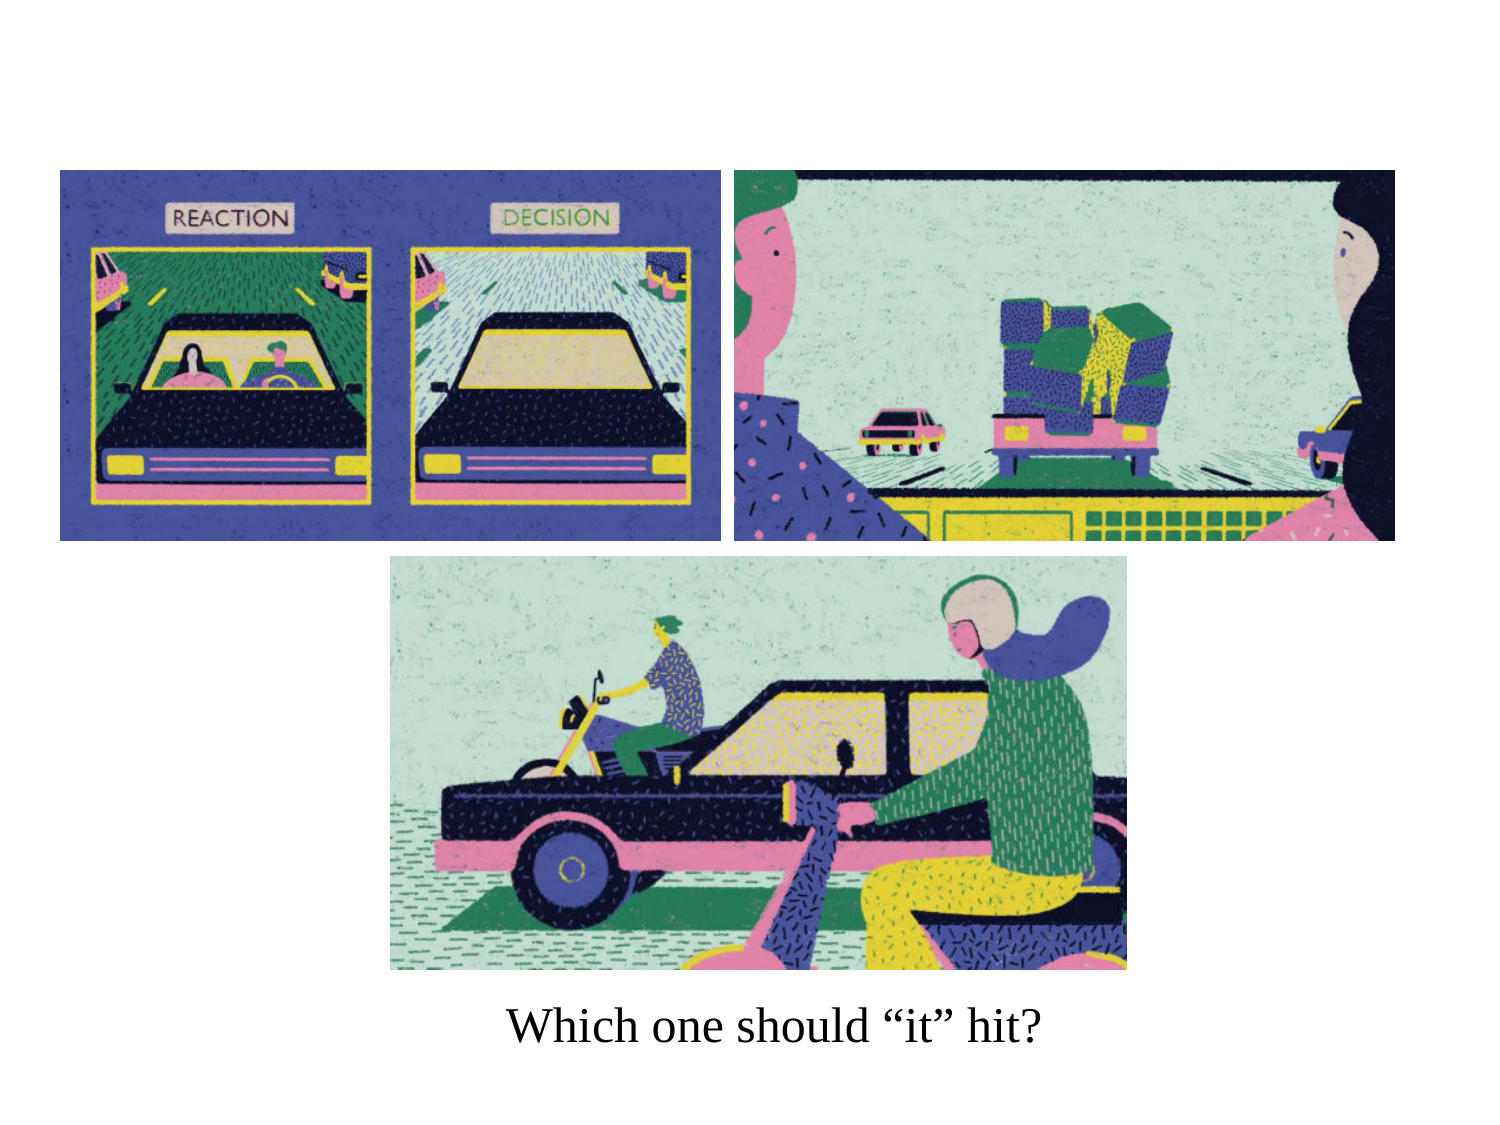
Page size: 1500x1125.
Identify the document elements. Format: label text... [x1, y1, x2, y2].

picture [60, 170, 721, 542]
picture [734, 170, 1395, 542]
picture [390, 556, 1127, 970]
text_box Which one should “it” hit? [491, 985, 1058, 1061]
